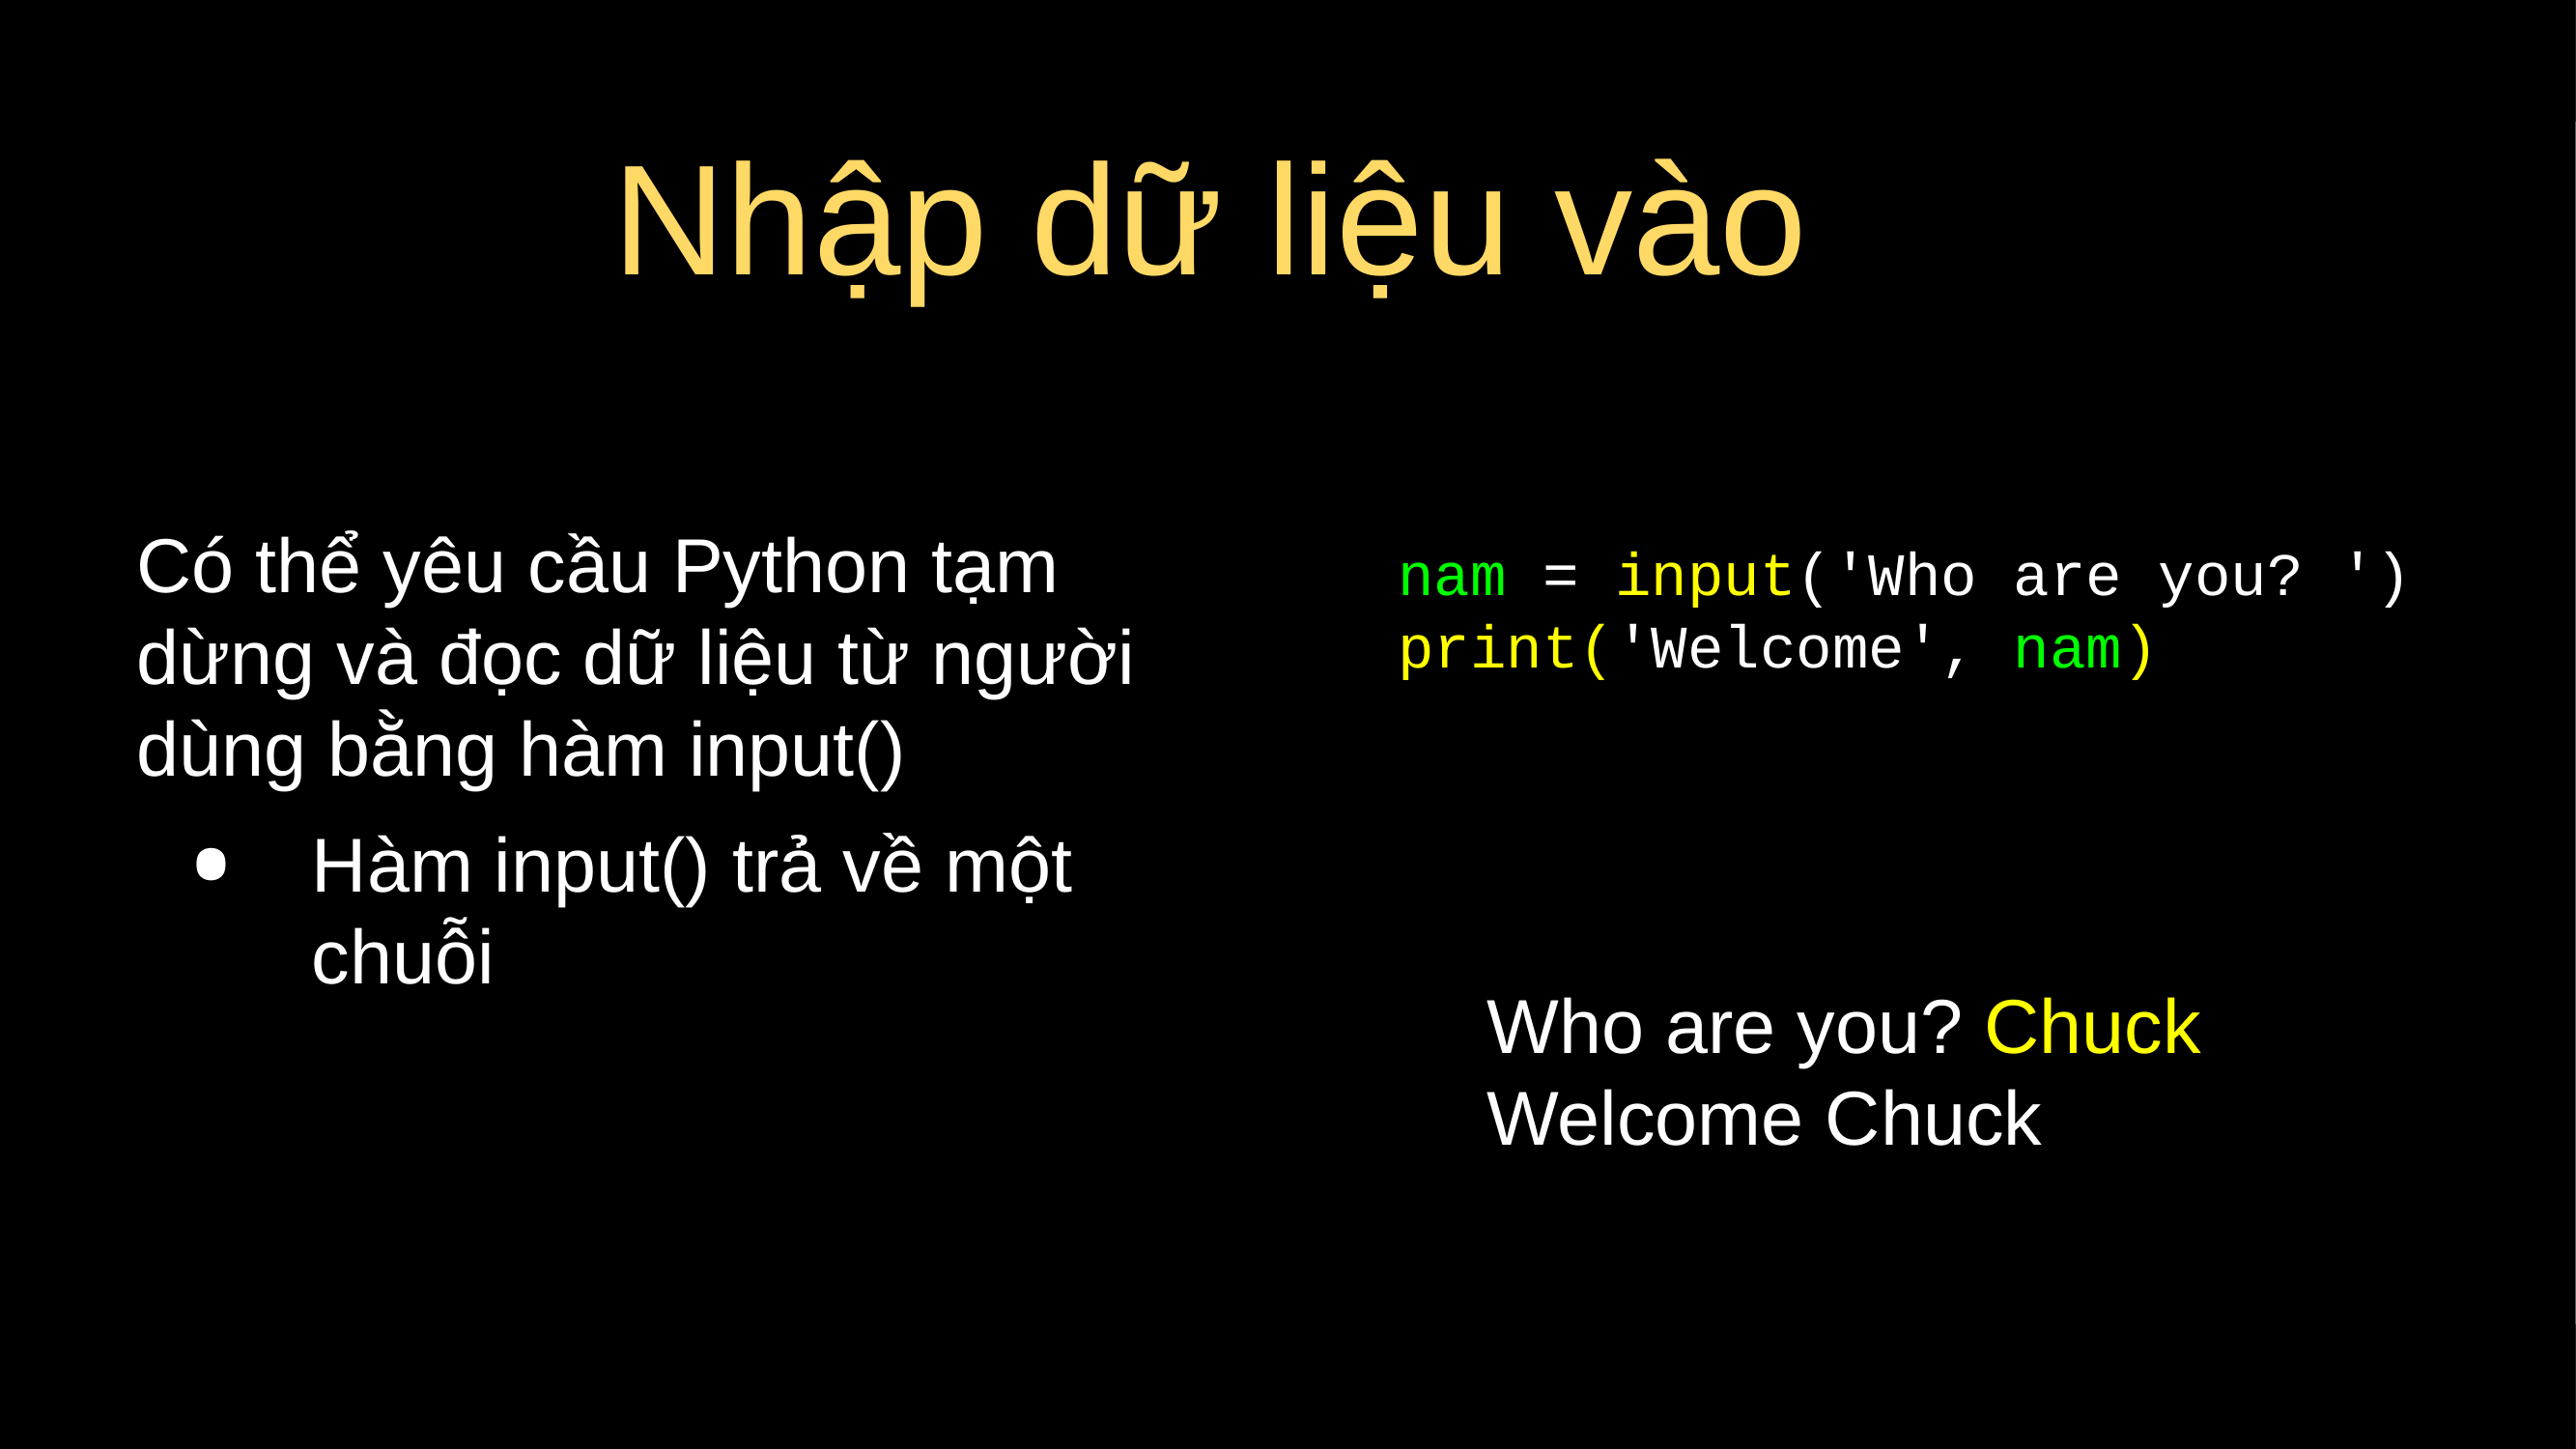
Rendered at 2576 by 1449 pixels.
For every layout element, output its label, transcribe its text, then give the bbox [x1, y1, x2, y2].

text_box Who are you? Chuck Welcome Chuck [1486, 916, 2229, 1221]
text_box nam = input('Who are you? ') print('Welcome', nam) [1398, 511, 2520, 705]
list Có thể yêu cầu Python tạm dừng và đọc dữ liệu từ người dùng bằng hàm input() Hàm input() trả về một chuỗi [128, 338, 1217, 1178]
title Nhập dữ liệu vào [128, 124, 2292, 300]
